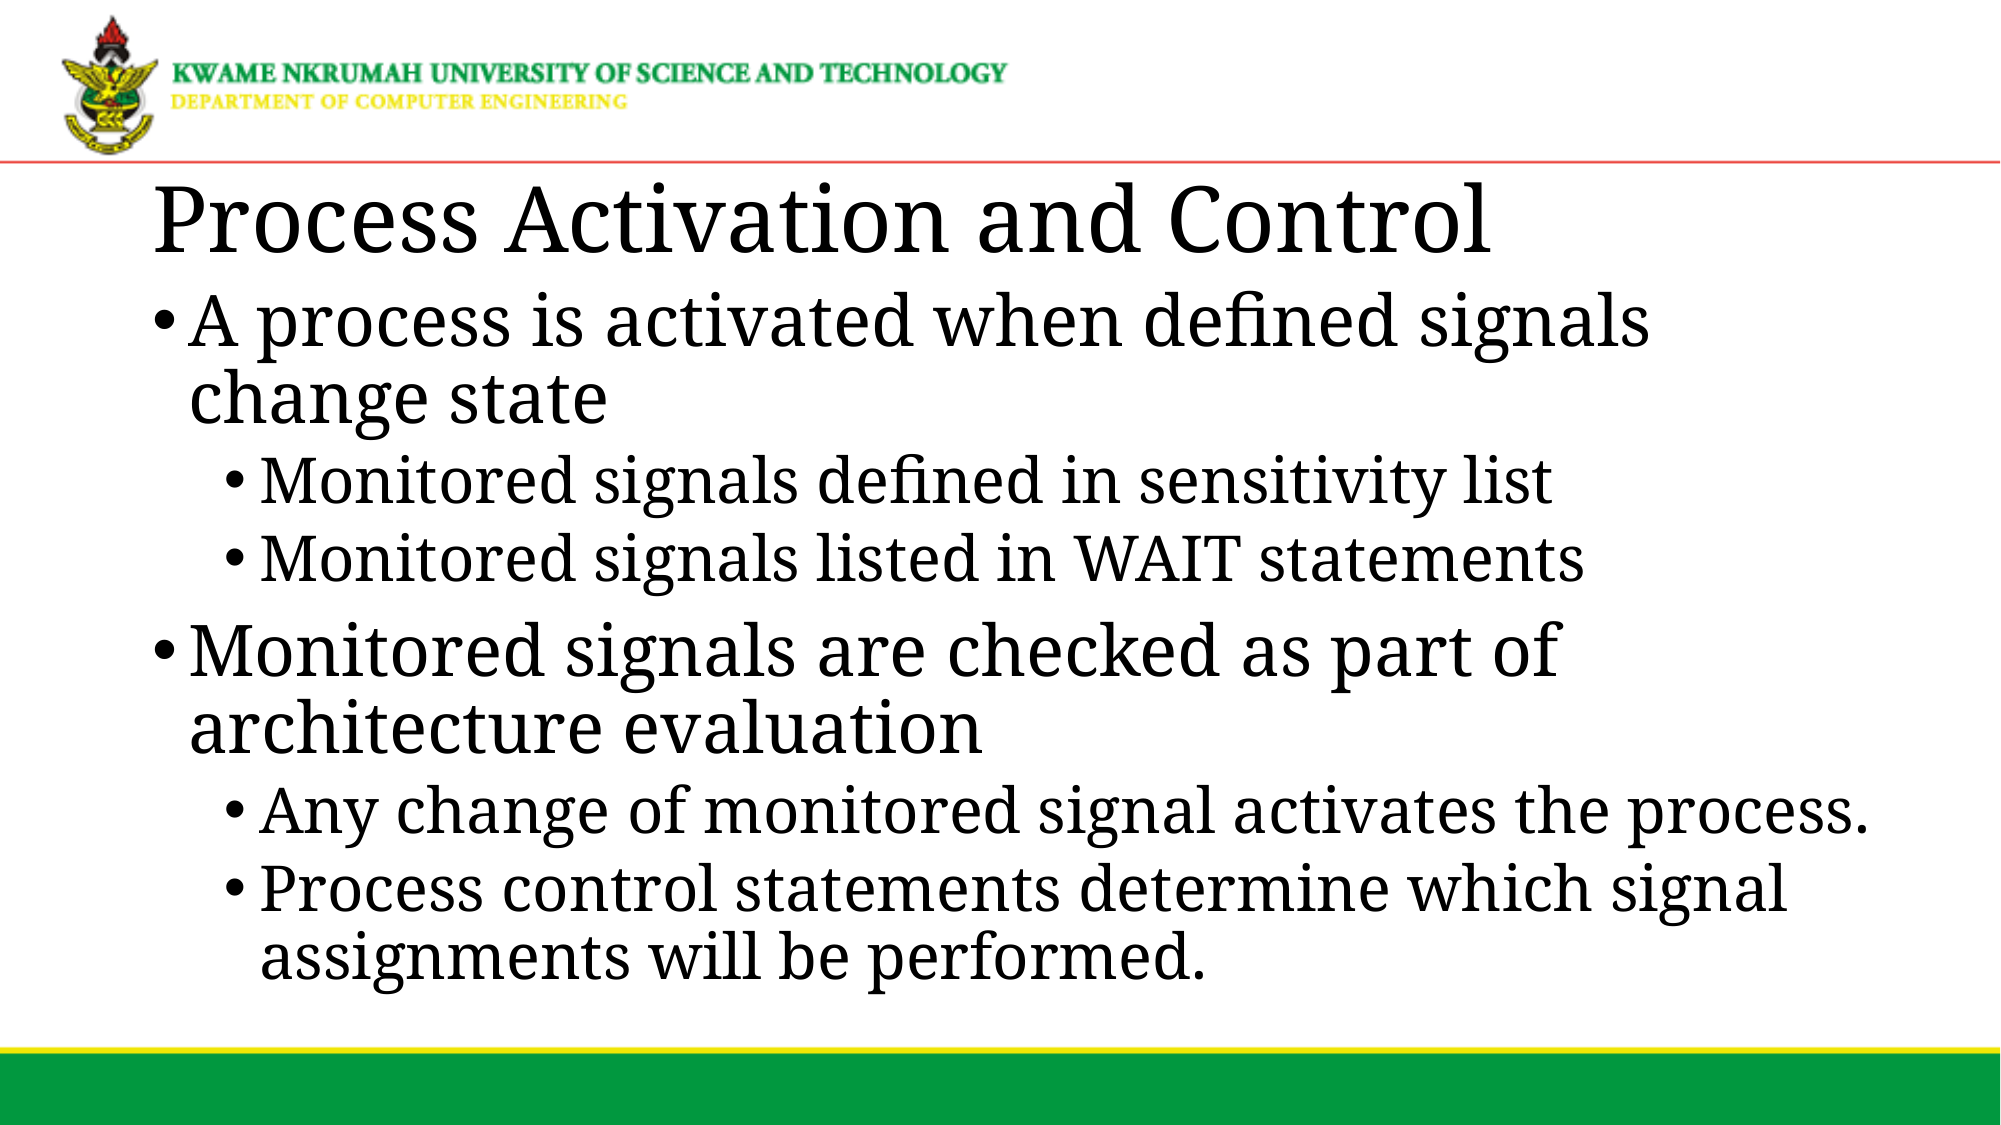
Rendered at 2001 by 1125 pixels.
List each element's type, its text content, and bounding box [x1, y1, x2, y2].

title Process Activation and Control [137, 168, 1863, 277]
list A process is activated when defined signals change state Monitored signals defined in sensitivity list Monitored signals listed in WAIT statements Monitored signals are checked as part of architecture evaluation Any change of monitored signal activates the process. Process control statements determine which signal assignments will be performed. [137, 277, 1898, 1024]
picture [0, 0, 2001, 1125]
